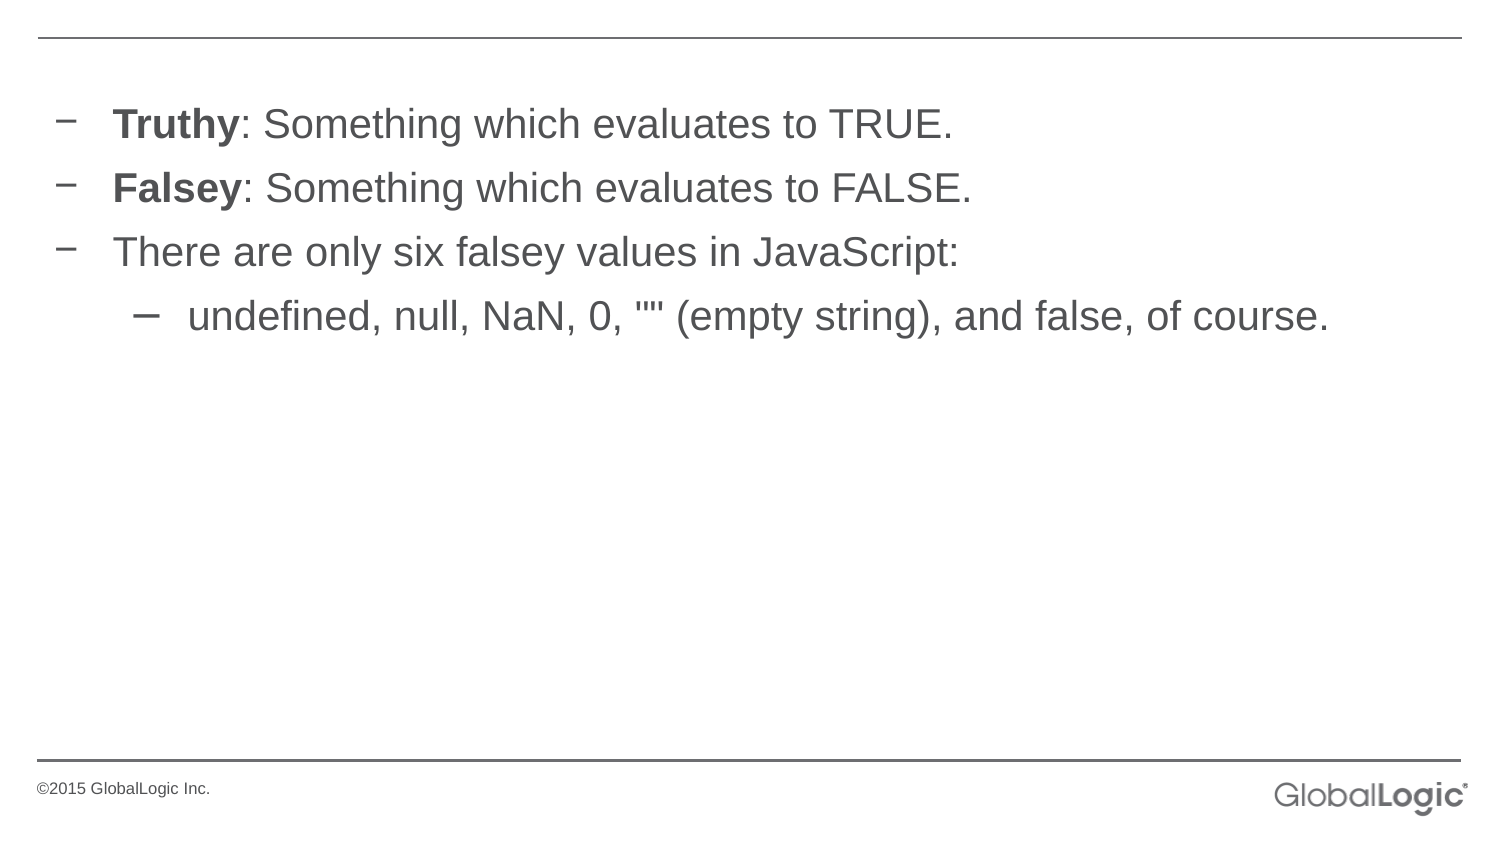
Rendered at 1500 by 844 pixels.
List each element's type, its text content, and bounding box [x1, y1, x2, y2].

picture [1274, 781, 1468, 817]
list Truthy: Something which evaluates to TRUE. Falsey: Something which evaluates to FALSE. There are only six falsey values in JavaScript: undefined, null, NaN, 0, "" (empty string), and false, of course. [37, 96, 1463, 742]
